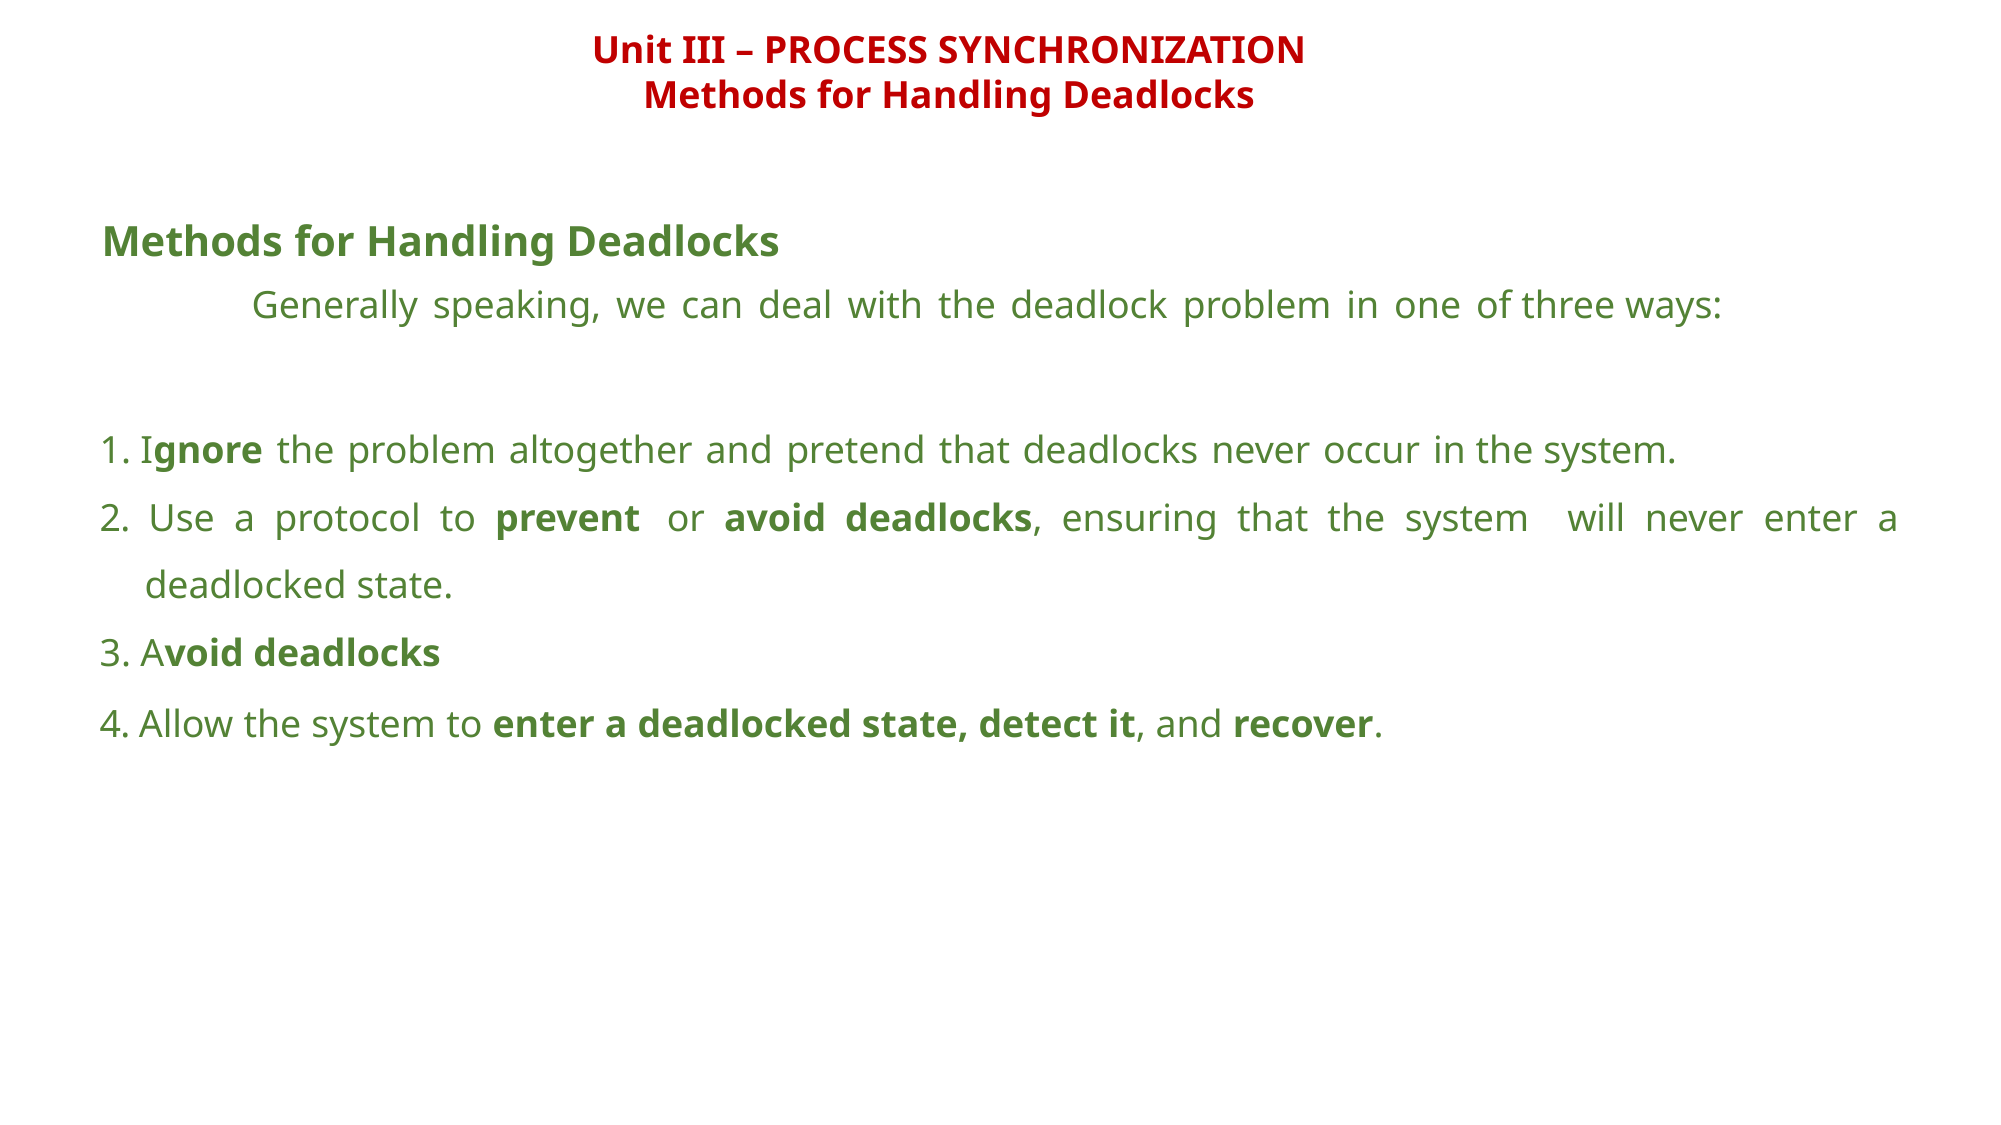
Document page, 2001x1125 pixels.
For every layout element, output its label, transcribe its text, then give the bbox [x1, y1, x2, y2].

text_box Methods for Handling Deadlocks Generally speaking, we can deal with the deadlock problem in one of three ways: 1. Ignore the problem altogether and pretend that deadlocks never occur in the system. 2. Use a protocol to prevent or avoid deadlocks, ensuring that the system will never enter a deadlocked state. 3. Avoid deadlocks 4. Allow the system to enter a deadlocked state, detect it, and recover. [84, 207, 1916, 821]
text_box Unit III – PROCESS SYNCHRONIZATION Methods for Handling Deadlocks [261, 18, 1638, 124]
